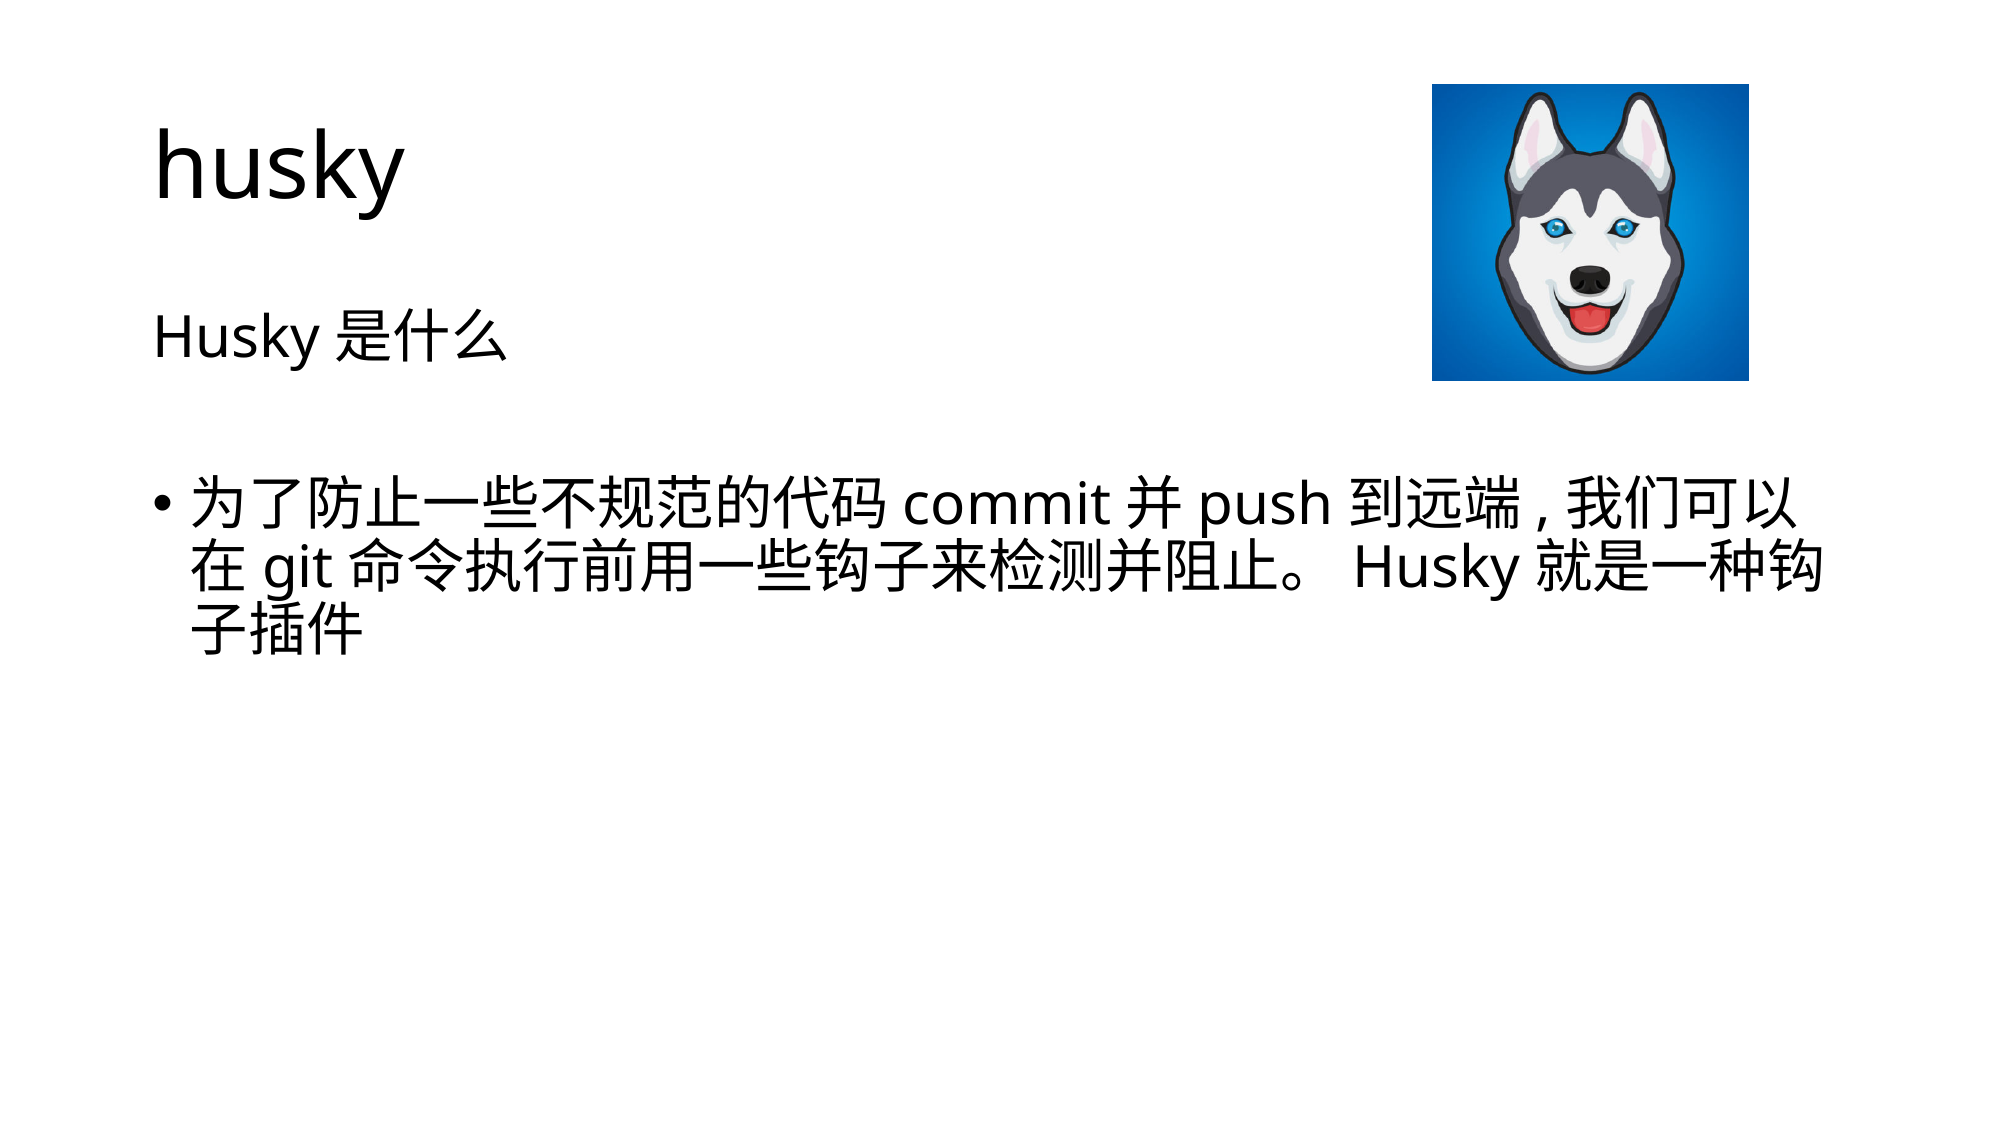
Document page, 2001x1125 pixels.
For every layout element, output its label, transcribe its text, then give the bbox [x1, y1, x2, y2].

list Husky是什么 为了防止一些不规范的代码commit并push到远端,我们可以在git命令执行前用一些钩子来检测并阻止。Husky就是一种钩子插件 [137, 299, 1863, 1014]
title husky [137, 59, 1863, 278]
picture [1432, 84, 1749, 381]
